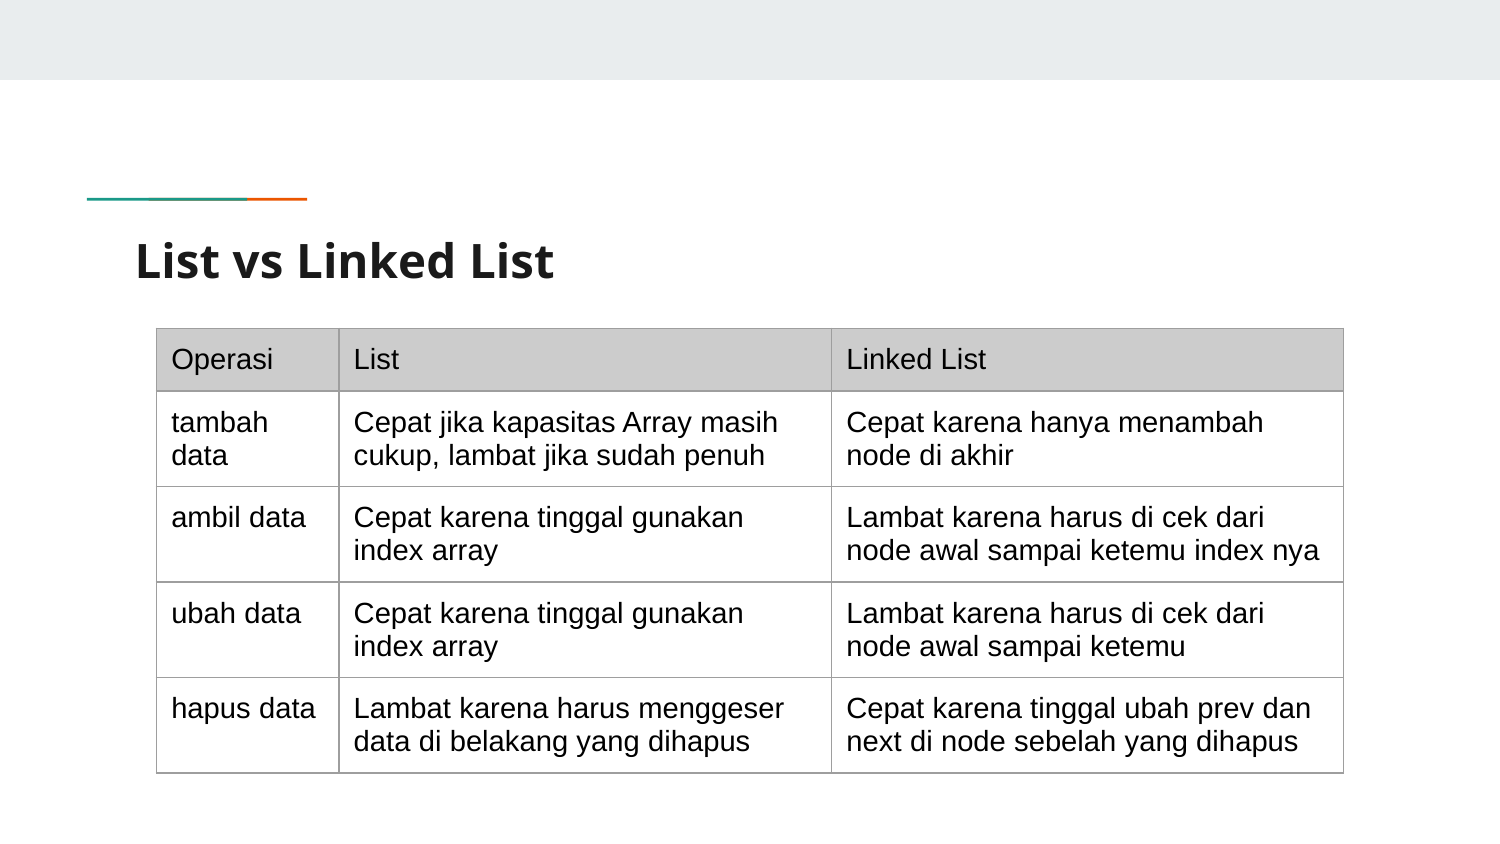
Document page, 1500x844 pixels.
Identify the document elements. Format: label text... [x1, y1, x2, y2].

table_cell Lambat karena harus di cek dari node awal sampai ketemu [832, 583, 1343, 677]
table_header List [340, 329, 831, 390]
table_header Operasi [157, 329, 338, 390]
table_cell Cepat karena tinggal gunakan index array [340, 487, 831, 581]
table_cell Lambat karena harus menggeser data di belakang yang dihapus [340, 678, 831, 772]
table_cell Cepat karena hanya menambah node di akhir [832, 392, 1343, 486]
table_cell hapus data [157, 678, 338, 772]
title List vs Linked List [119, 216, 1381, 305]
table_cell Lambat karena harus di cek dari node awal sampai ketemu index nya [832, 487, 1343, 581]
table_cell tambah data [157, 392, 338, 486]
table_header Linked List [832, 329, 1343, 390]
table_cell Cepat jika kapasitas Array masih cukup, lambat jika sudah penuh [340, 392, 831, 486]
table_cell ambil data [157, 487, 338, 581]
table_cell Cepat karena tinggal ubah prev dan next di node sebelah yang dihapus [832, 678, 1343, 772]
table_cell Cepat karena tinggal gunakan index array [340, 583, 831, 677]
table_cell ubah data [157, 583, 338, 677]
